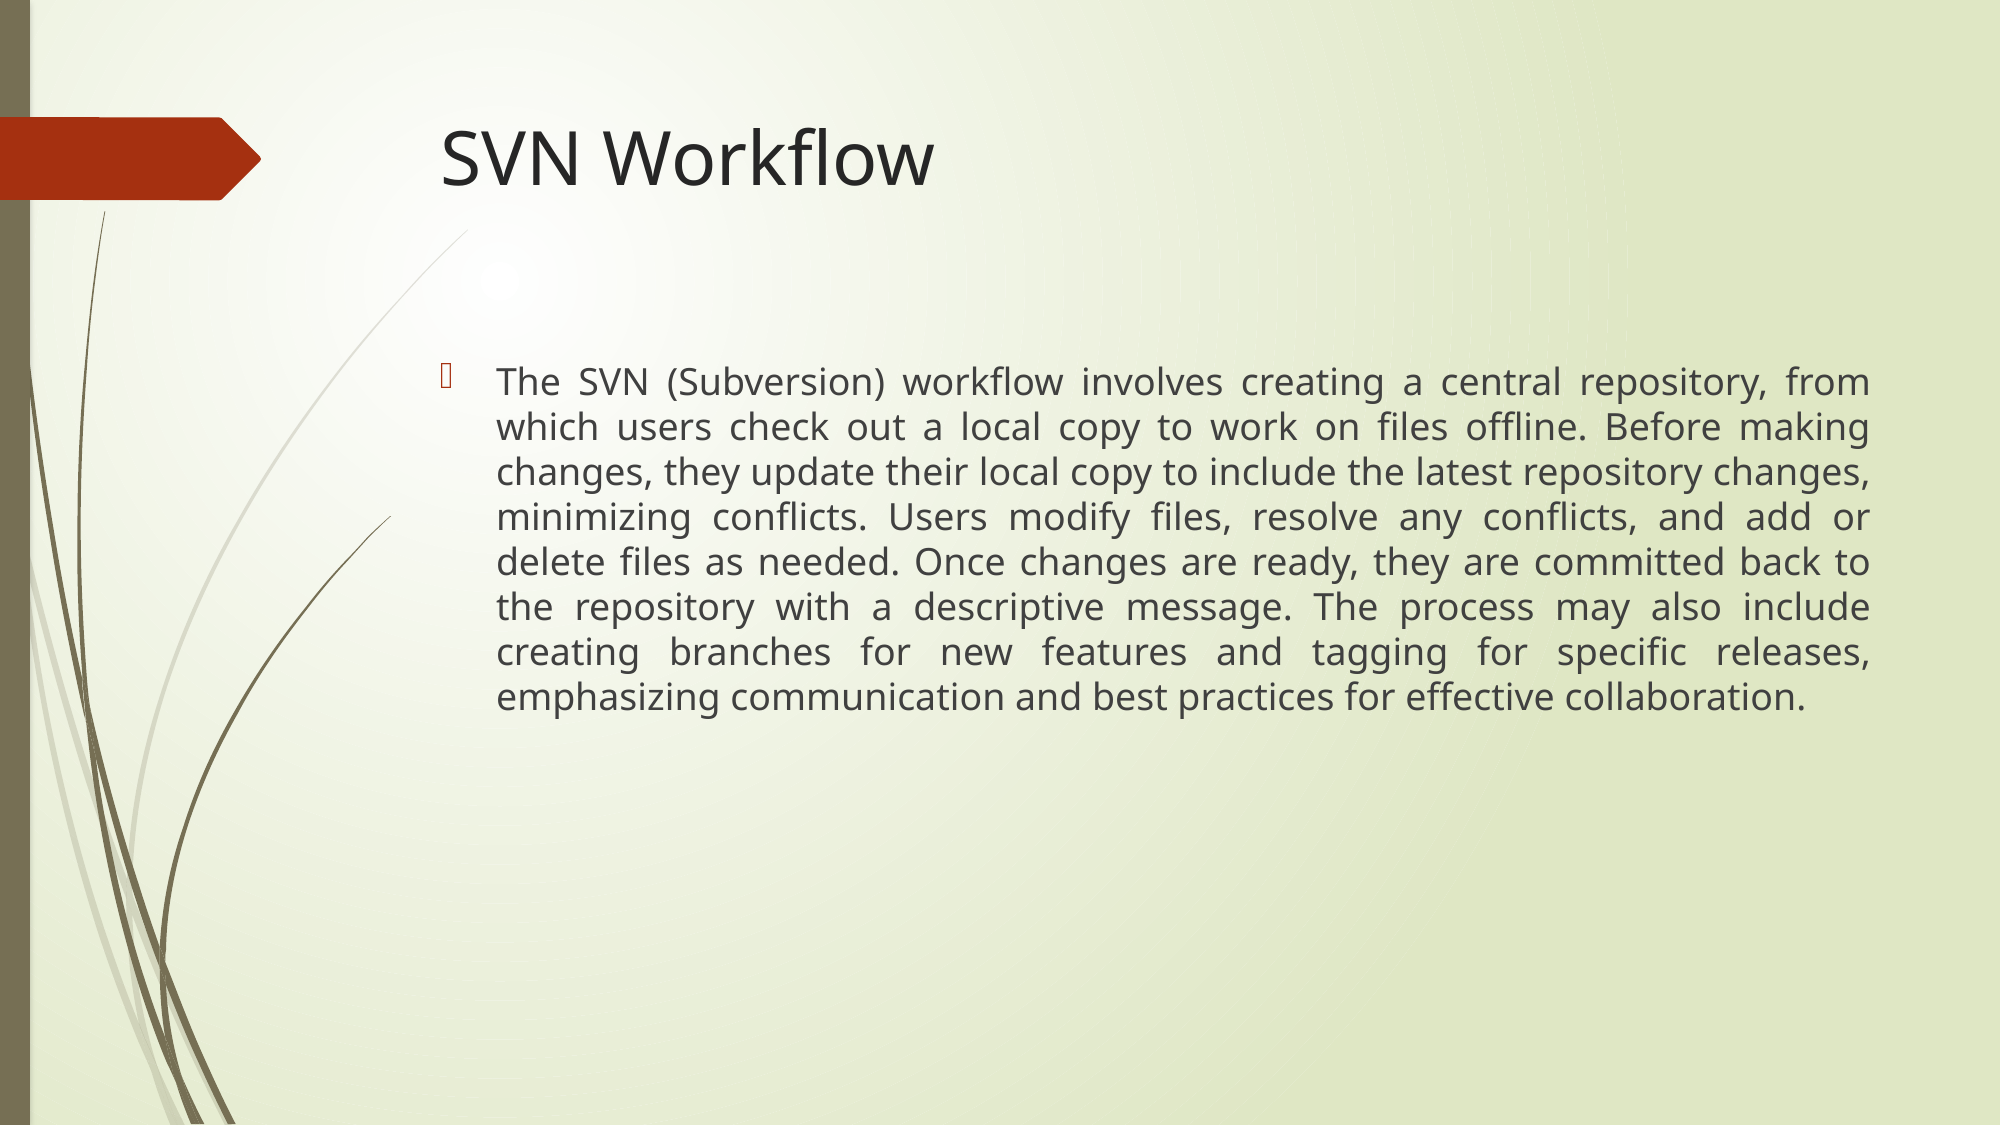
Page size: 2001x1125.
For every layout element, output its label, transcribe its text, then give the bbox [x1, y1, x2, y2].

list The SVN (Subversion) workflow involves creating a central repository, from which users check out a local copy to work on files offline. Before making changes, they update their local copy to include the latest repository changes, minimizing conflicts. Users modify files, resolve any conflicts, and add or delete files as needed. Once changes are ready, they are committed back to the repository with a descriptive message. The process may also include creating branches for new features and tagging for specific releases, emphasizing communication and best practices for effective collaboration. [424, 350, 1888, 970]
title SVN Workflow [425, 102, 1888, 313]
